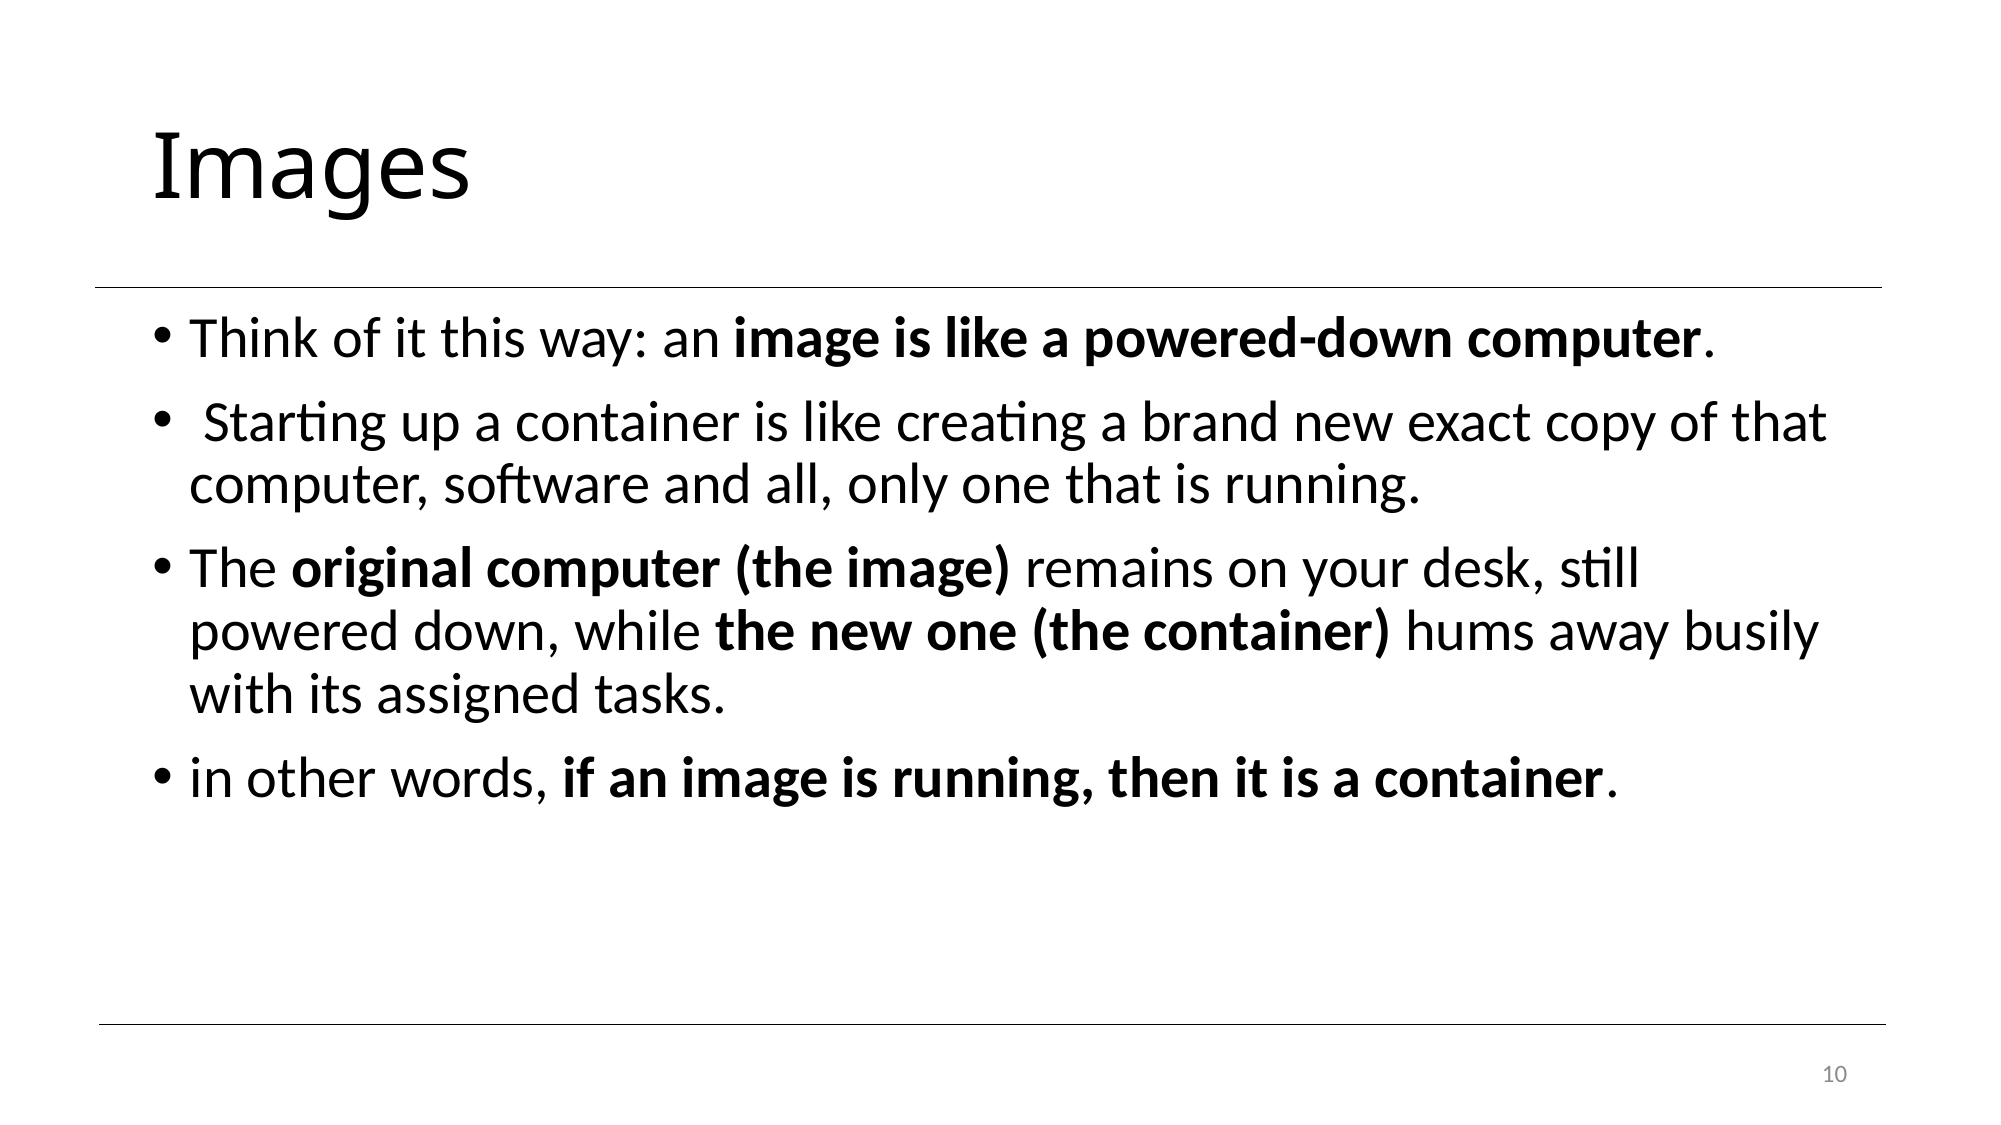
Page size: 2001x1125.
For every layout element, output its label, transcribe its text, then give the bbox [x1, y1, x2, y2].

list Think of it this way: an image is like a powered-down computer. Starting up a container is like creating a brand new exact copy of that computer, software and all, only one that is running. The original computer (the image) remains on your desk, still powered down, while the new one (the container) hums away busily with its assigned tasks. in other words, if an image is running, then it is a container. [137, 299, 1863, 1014]
slide_number 10 [1412, 1042, 1863, 1103]
title Images [137, 59, 1863, 278]
